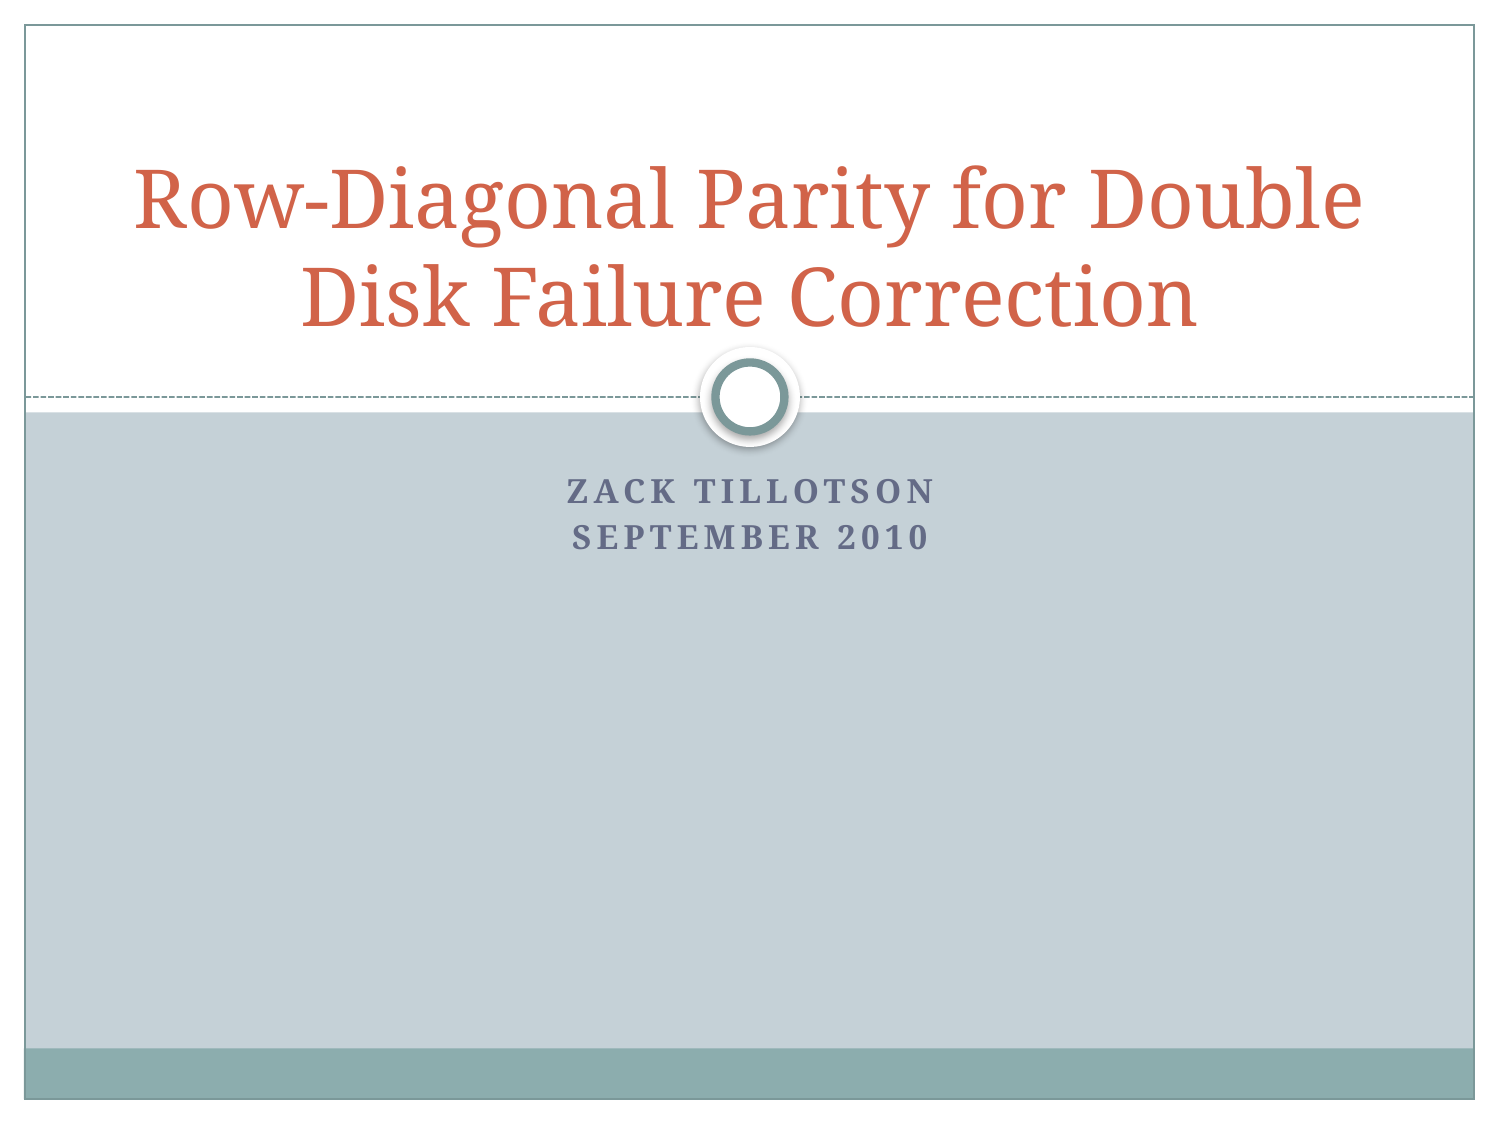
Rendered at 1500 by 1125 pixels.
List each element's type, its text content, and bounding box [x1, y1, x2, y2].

title Row-Diagonal Parity for Double Disk Failure Correction [112, 62, 1388, 350]
subtitle Zack Tillotson September 2010 [225, 462, 1275, 750]
